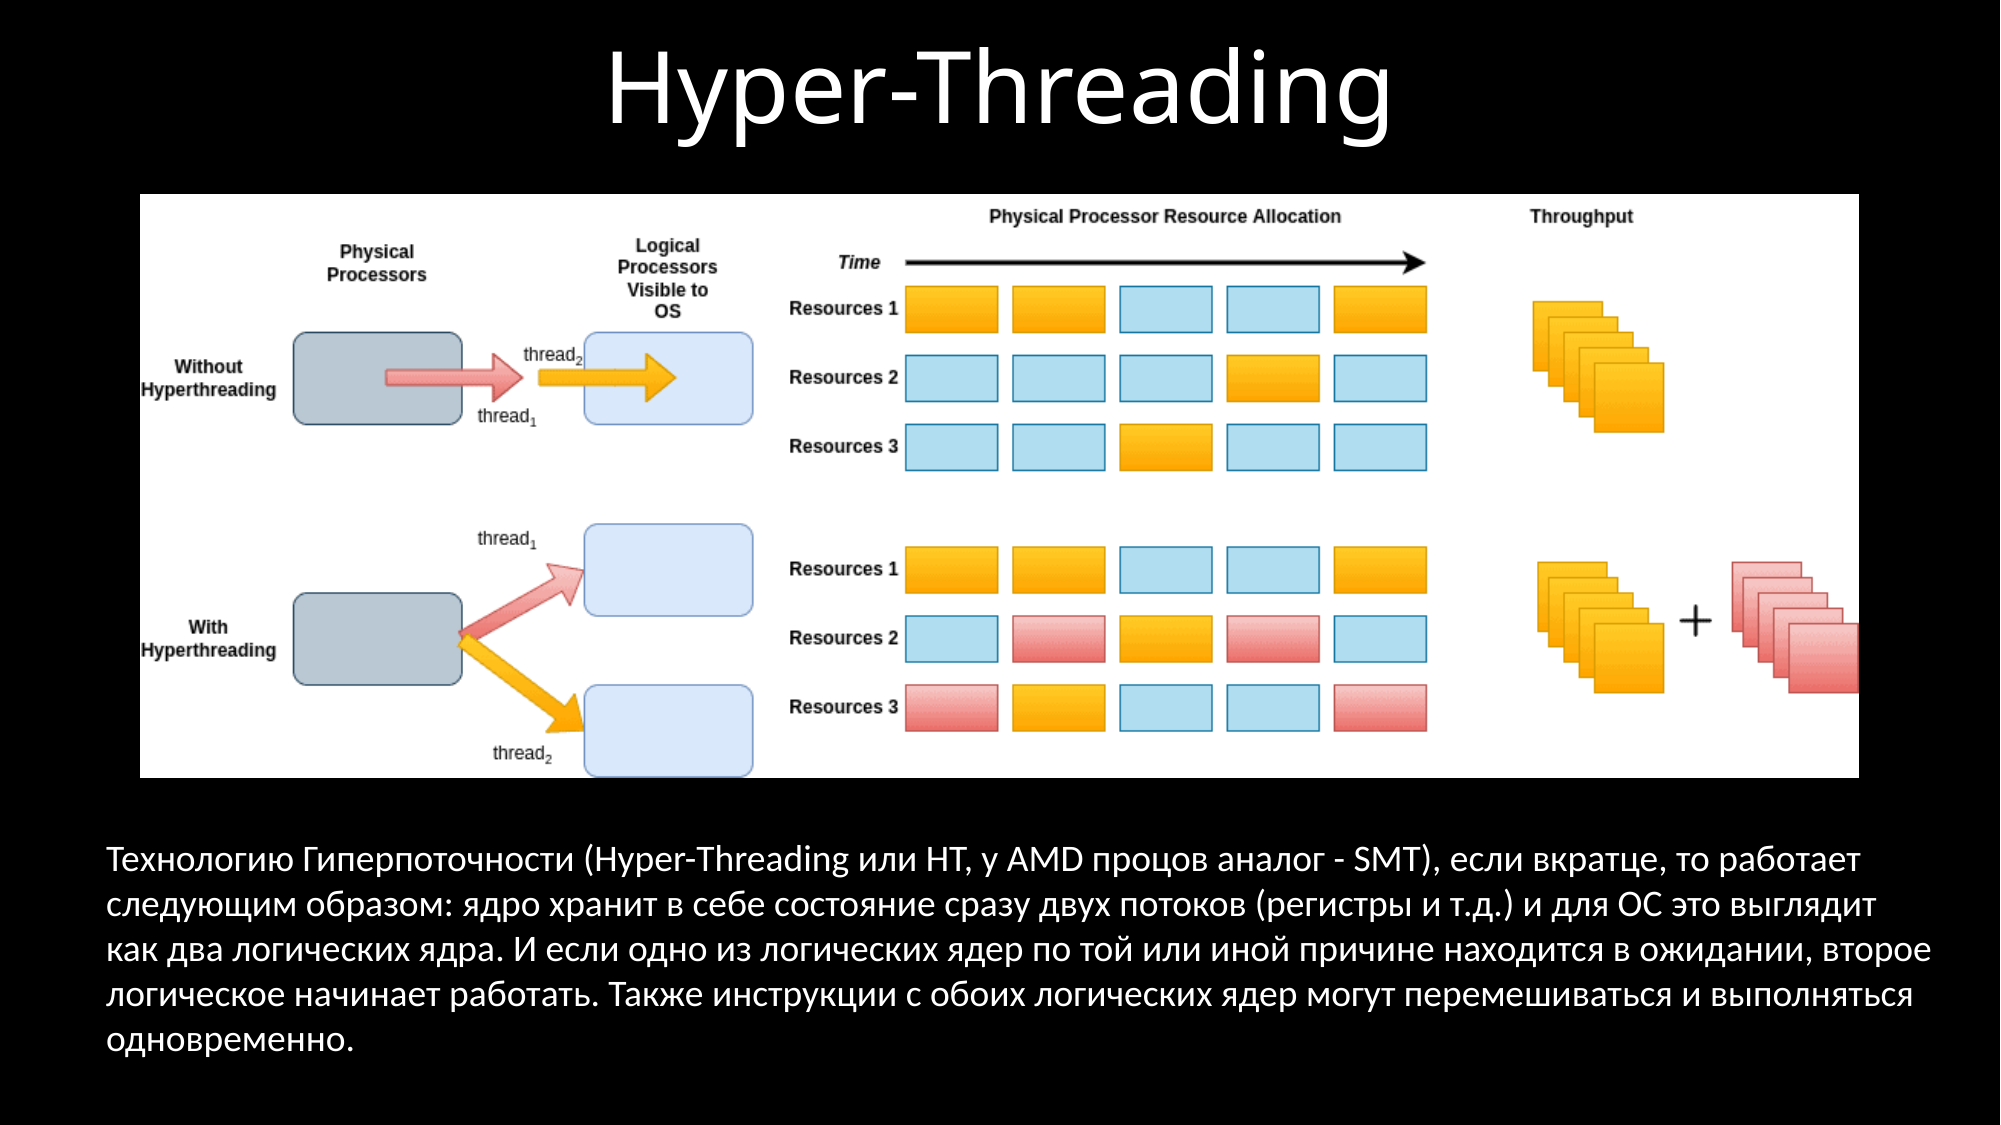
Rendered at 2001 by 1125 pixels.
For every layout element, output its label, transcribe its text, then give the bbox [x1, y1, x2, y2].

text_box Hyper-Threading [185, 0, 1815, 153]
picture [140, 194, 1859, 778]
text_box Технологию Гиперпоточности (Hyper-Threading или HT, у AMD процов аналог - SMT), если вкратце, то работает следующим образом: ядро хранит в себе состояние сразу двух потоков (регистры и т.д.) и для ОС это выглядит как два логических ядра. И если одно из логических ядер по той или иной причине находится в ожидании, второе логическое начинает работать. Также инструкции с обоих логических ядер могут перемешиваться и выполняться одновременно. [91, 826, 1951, 1067]
